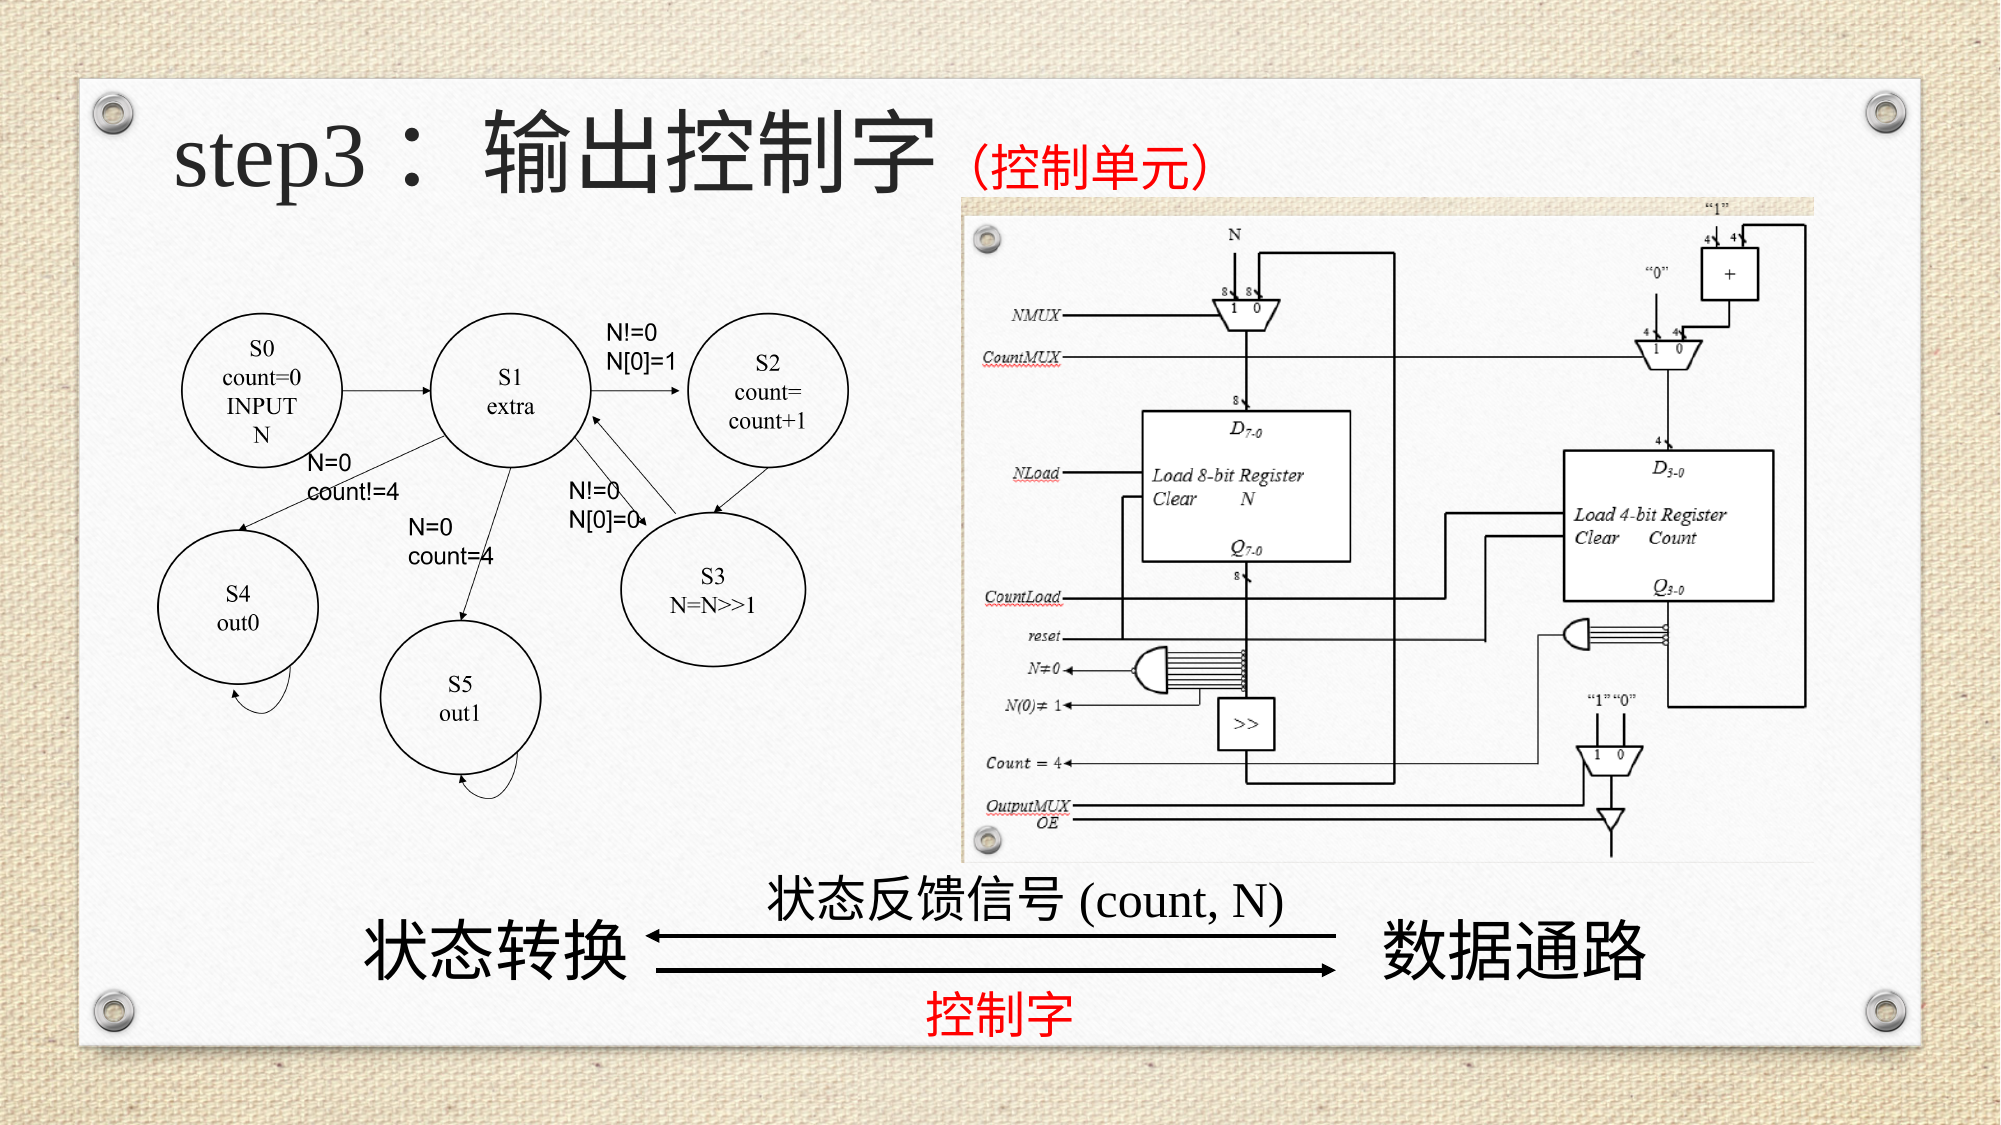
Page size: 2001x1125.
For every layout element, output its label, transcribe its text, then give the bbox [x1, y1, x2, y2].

text_box 状态反馈信号(count, N) [752, 860, 1300, 935]
picture [0, 0, 2001, 1125]
text_box 控制字 [910, 976, 1091, 1052]
text_box step3：输出控制字（控制单元） [0, 42, 1495, 257]
text_box 状态转换 [347, 901, 645, 997]
text_box 数据通路 [1366, 901, 1664, 997]
